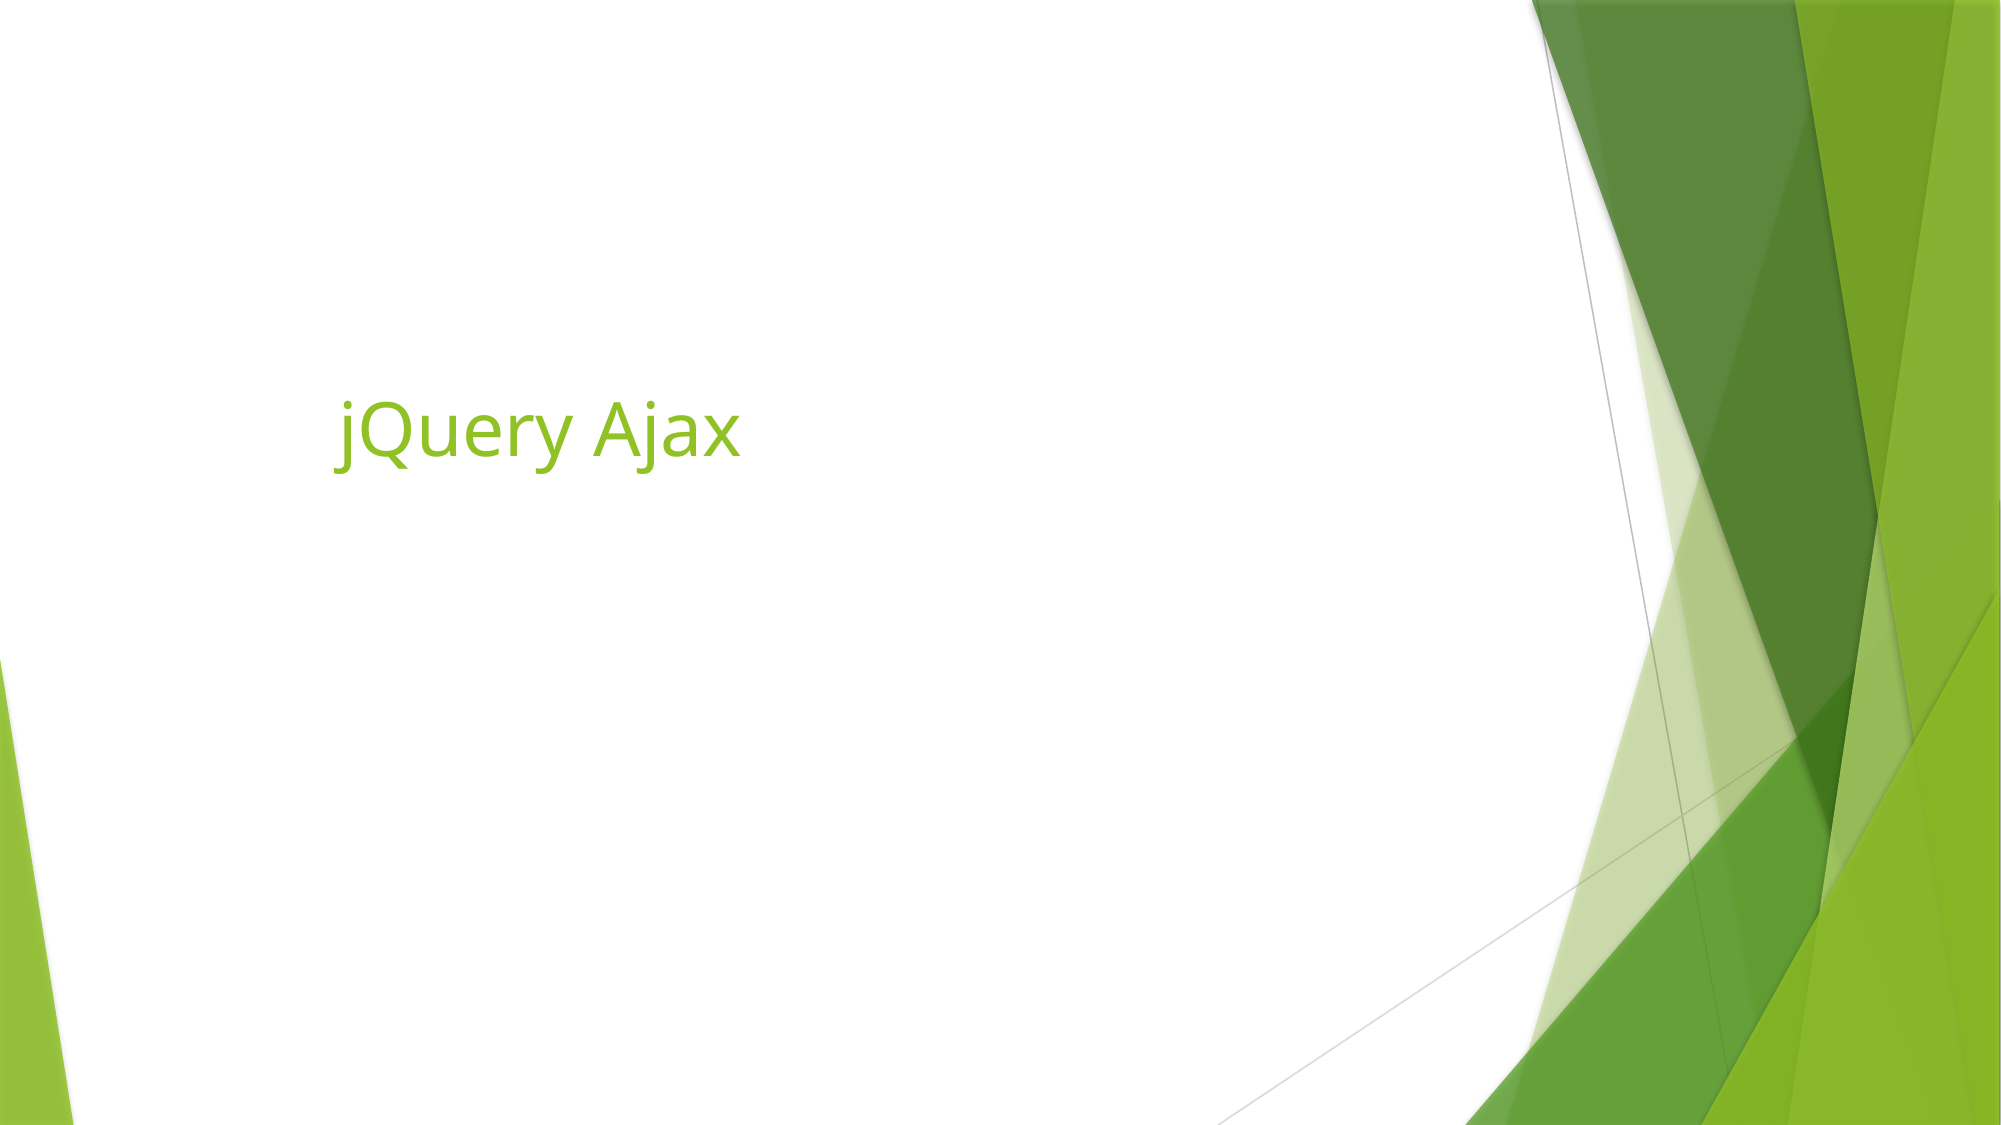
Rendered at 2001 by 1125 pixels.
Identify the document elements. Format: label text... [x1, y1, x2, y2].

title jQuery Ajax [323, 374, 1734, 591]
